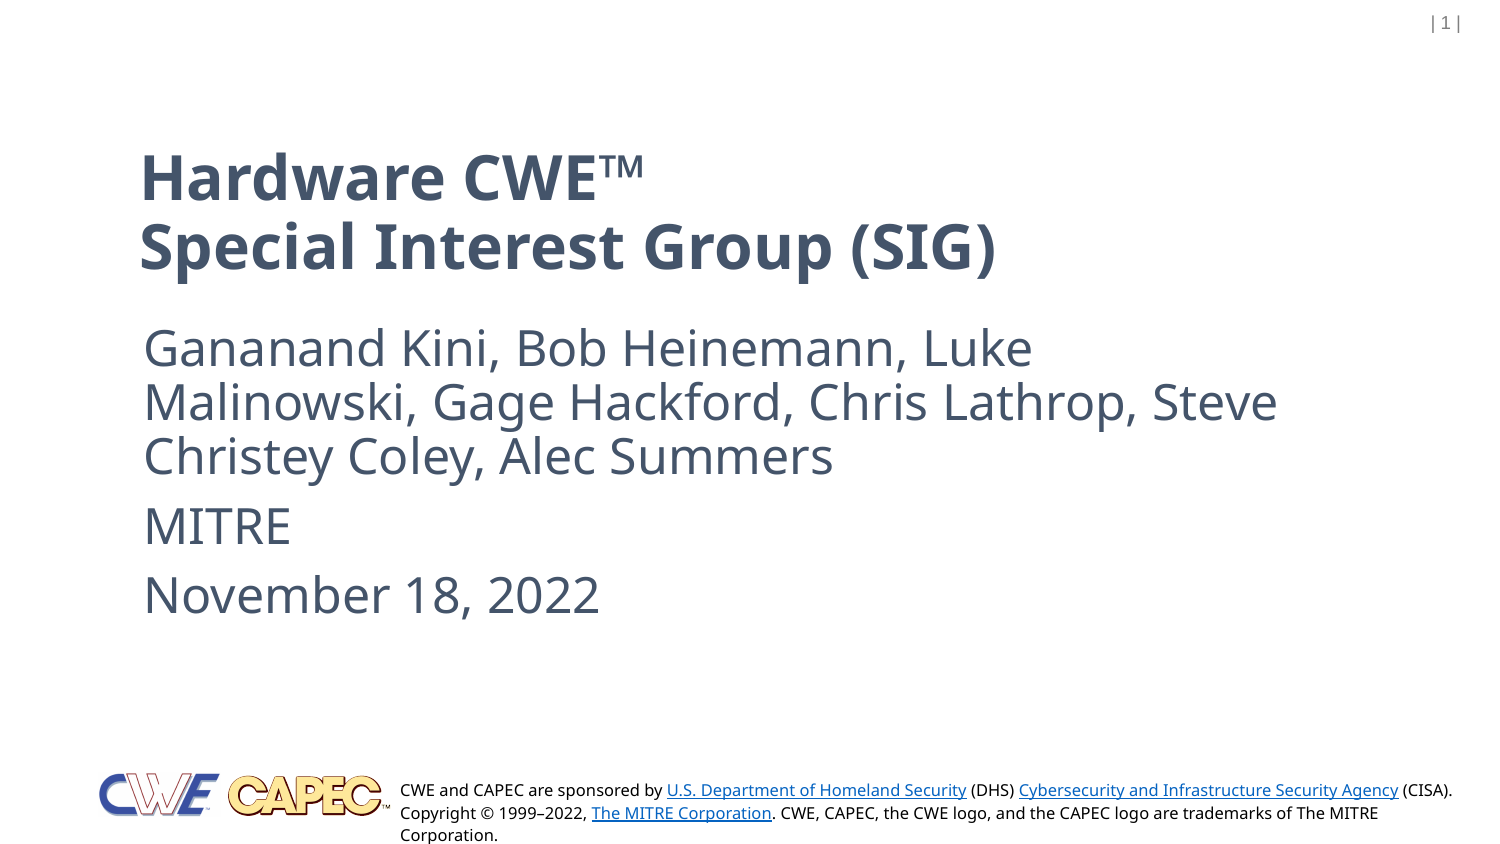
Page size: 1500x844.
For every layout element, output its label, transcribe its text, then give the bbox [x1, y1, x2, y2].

subtitle Gananand Kini, Bob Heinemann, Luke Malinowski, Gage Hackford, Chris Lathrop, Steve Christey Coley, Alec Summers MITRE November 18, 2022 [128, 316, 1313, 576]
slide_number | 1 | [1264, 6, 1482, 38]
picture [98, 766, 395, 824]
title Hardware CWE™ Special Interest Group (SIG) [124, 45, 1313, 290]
